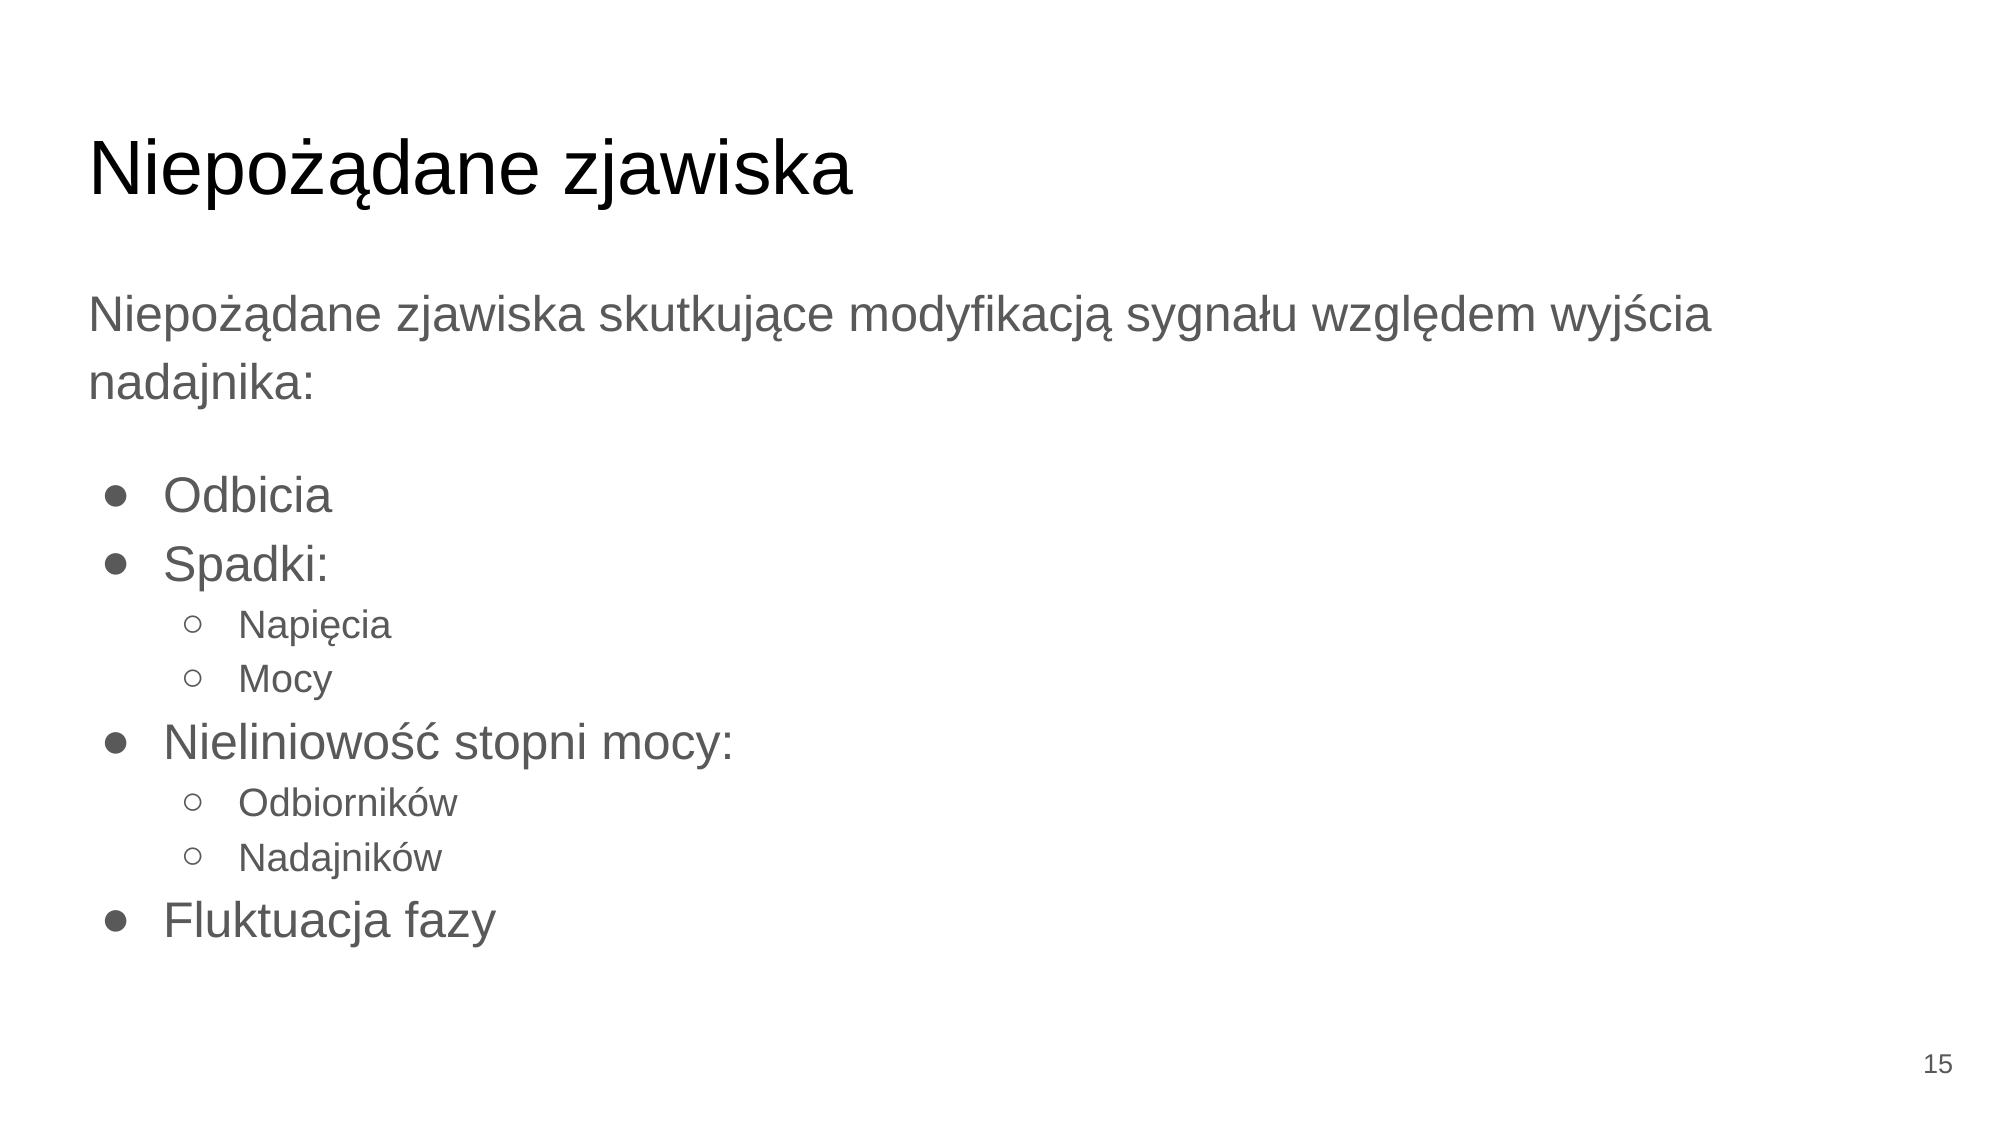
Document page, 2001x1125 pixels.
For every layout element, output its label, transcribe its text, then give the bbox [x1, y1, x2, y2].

list Niepożądane zjawiska skutkujące modyfikacją sygnału względem wyjścia nadajnika: Odbicia Spadki: Napięcia Mocy Nieliniowość stopni mocy: Odbiorników Nadajników Fluktuacja fazy [68, 252, 1932, 1000]
slide_number 15 [1853, 1019, 1974, 1106]
title Niepożądane zjawiska [68, 97, 1932, 223]
